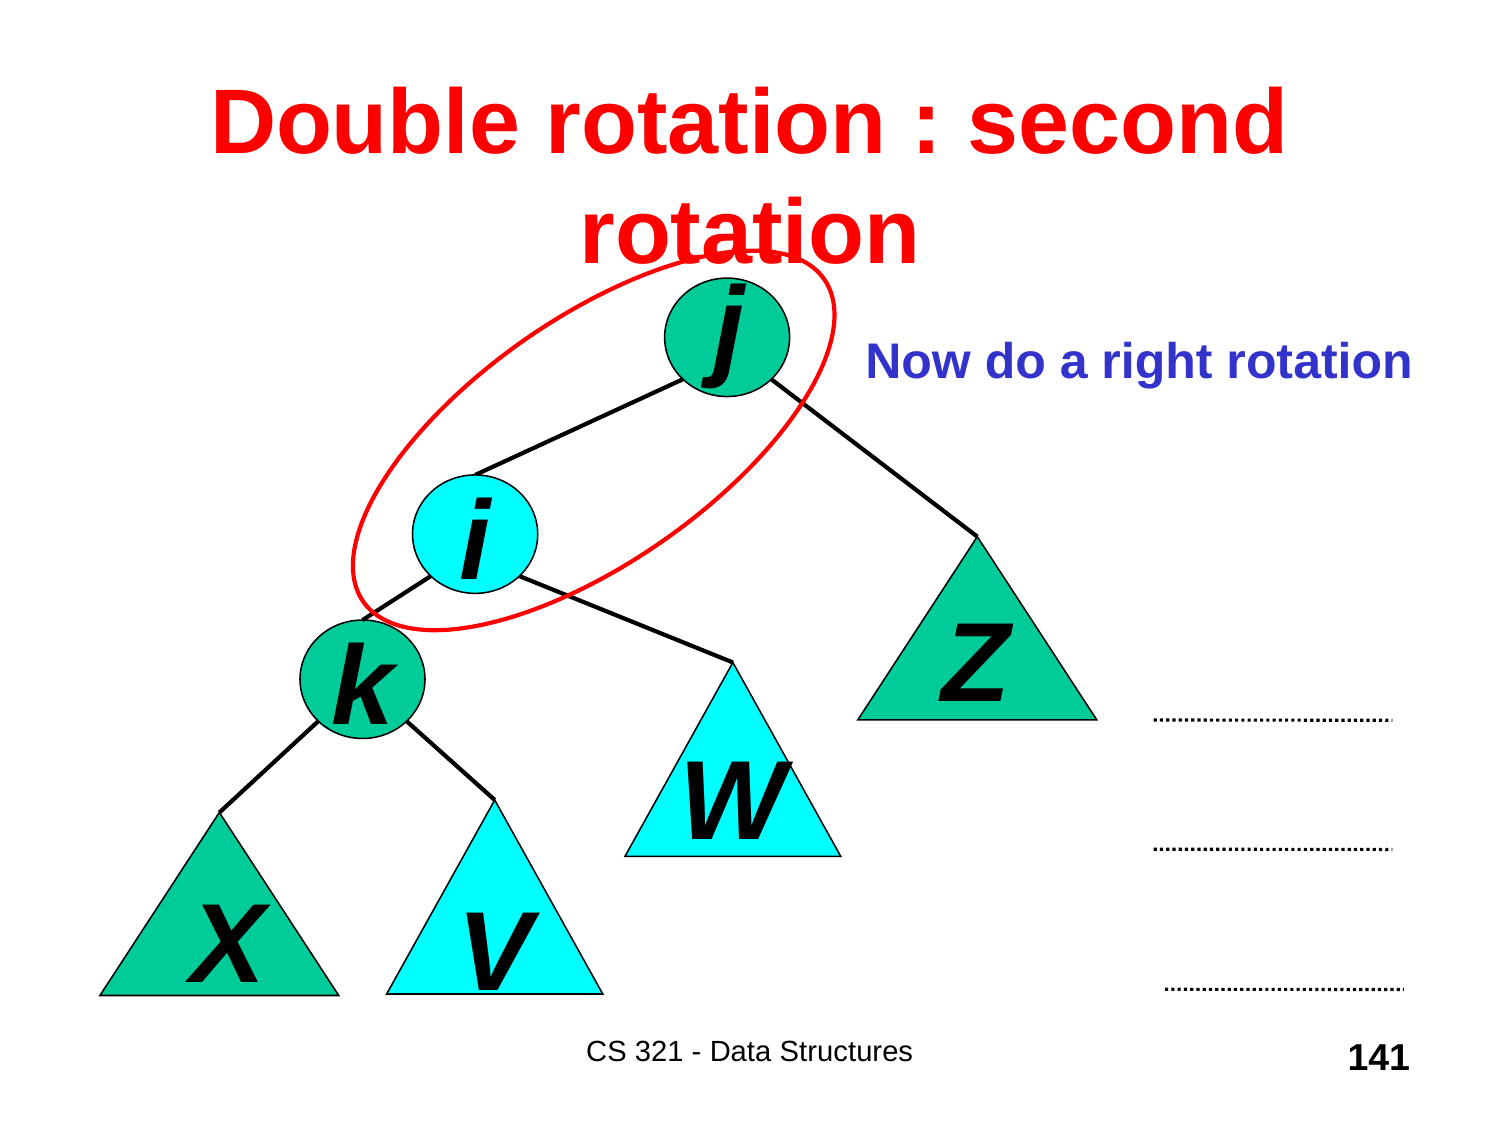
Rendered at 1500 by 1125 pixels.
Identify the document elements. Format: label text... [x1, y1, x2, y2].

text_box [948, 541, 1097, 720]
text_box [857, 615, 926, 720]
text_box X [175, 862, 252, 1013]
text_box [771, 379, 978, 538]
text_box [519, 575, 734, 663]
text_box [406, 721, 496, 801]
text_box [362, 575, 431, 621]
text_box [186, 817, 339, 996]
text_box [99, 880, 175, 996]
text_box [352, 250, 835, 631]
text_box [218, 721, 319, 813]
text_box Now do a right rotation [850, 320, 1428, 396]
text_box [701, 667, 841, 857]
text_box j [698, 245, 776, 257]
text_box Double rotation : second rotation [109, 106, 1391, 238]
text_box k [300, 620, 426, 739]
text_box Z [926, 581, 1003, 732]
text_box W [664, 719, 741, 870]
footer CS 321 - Data Structures [462, 1024, 1038, 1101]
slide_number 141 [1112, 1024, 1426, 1101]
text_box V [386, 806, 603, 995]
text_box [475, 379, 684, 476]
text_box [624, 786, 664, 857]
